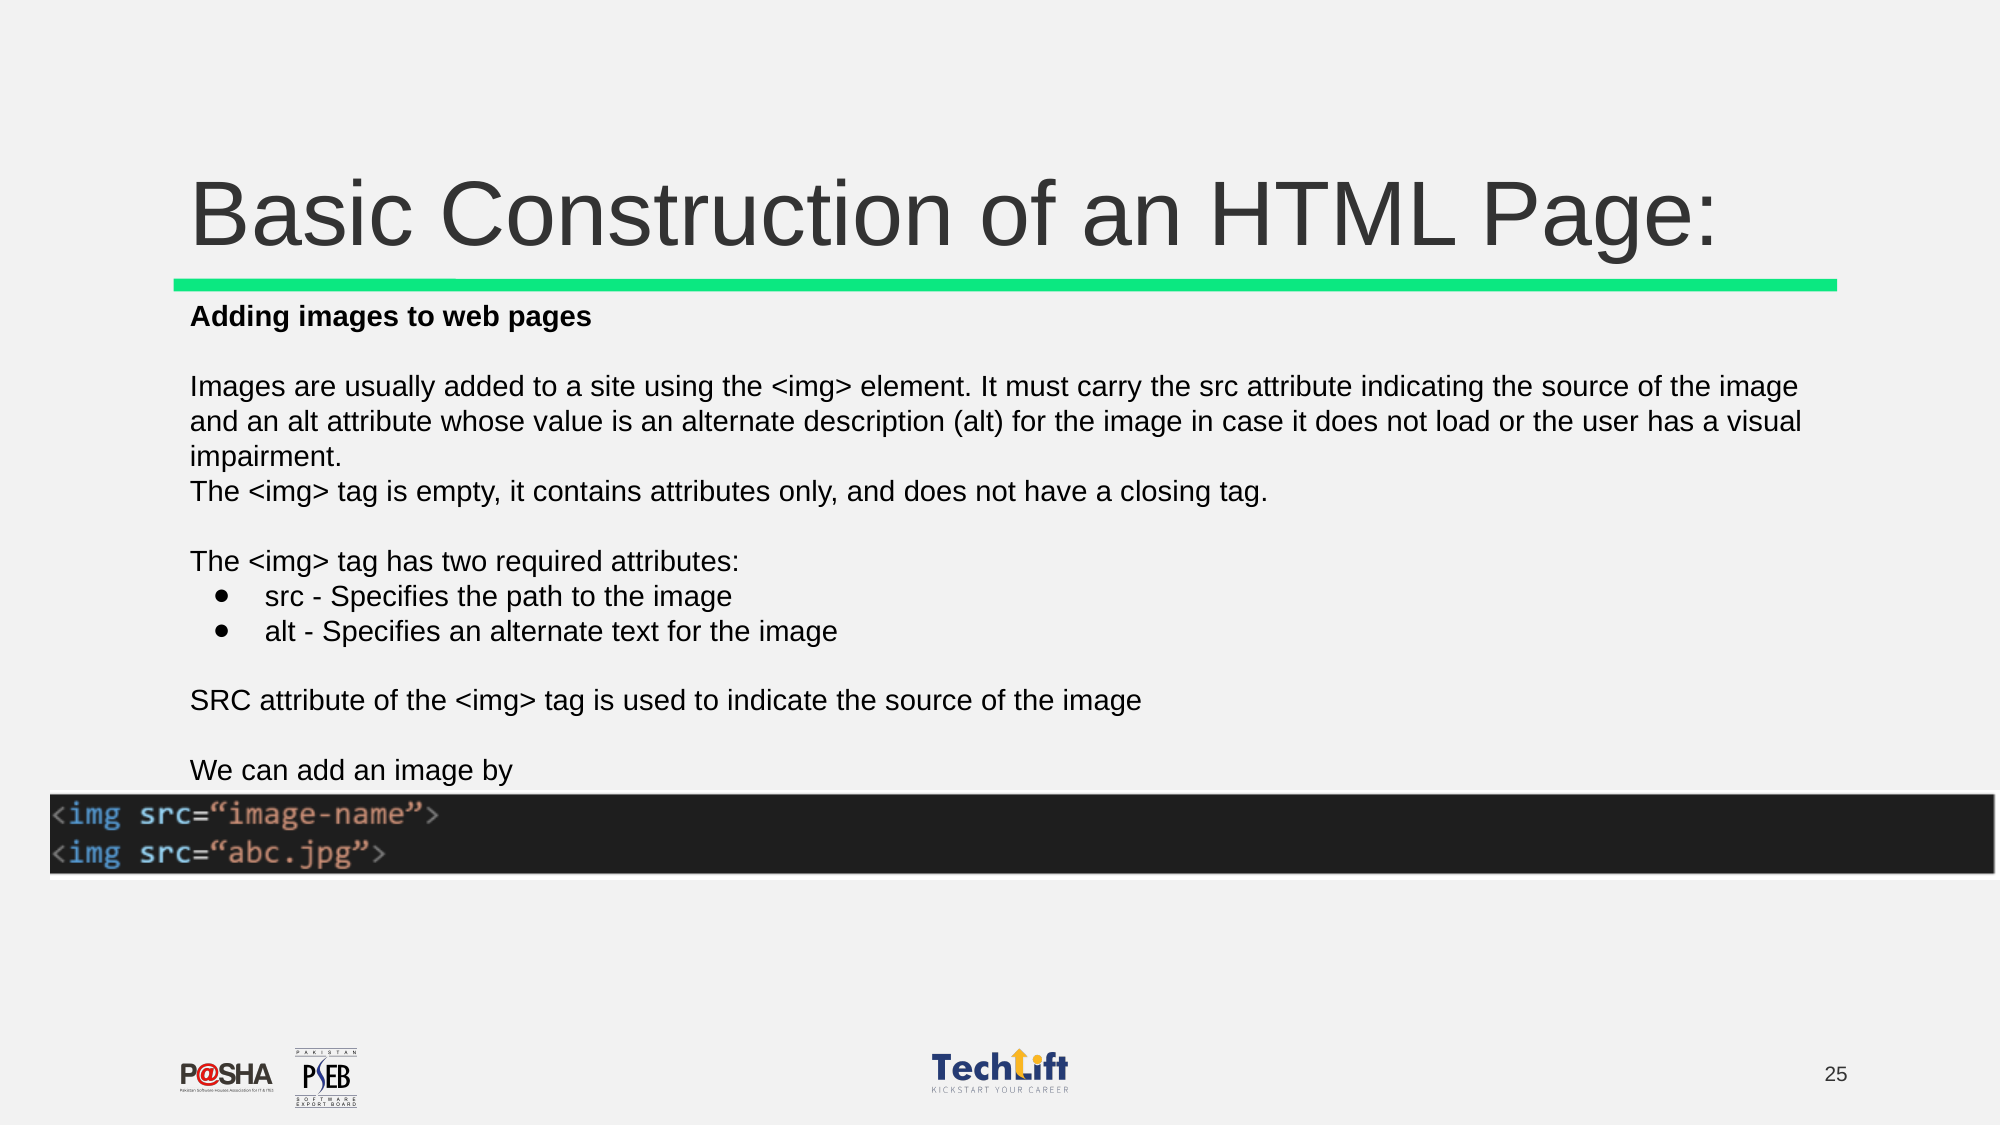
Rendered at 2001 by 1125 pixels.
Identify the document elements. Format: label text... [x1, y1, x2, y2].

picture [49, 790, 2000, 880]
picture [932, 1048, 1068, 1093]
picture [295, 1048, 357, 1108]
picture [180, 1063, 274, 1093]
text_box Adding images to web pages Images are usually added to a site using the <img> element. It must carry the src attribute indicating the source of the image and an alt attribute whose value is an alternate description (alt) for the image in case it does not load or the user has a visual impairment. The <img> tag is empty, it contains attributes only, and does not have a closing tag. The <img> tag has two required attributes: src - Specifies the path to the image alt - Specifies an alternate text for the image SRC attribute of the <img> tag is used to indicate the source of the image We can add an image by [174, 282, 1825, 787]
slide_number ‹#› [1412, 1042, 1863, 1103]
title Basic Construction of an HTML Page: [174, 33, 1825, 272]
